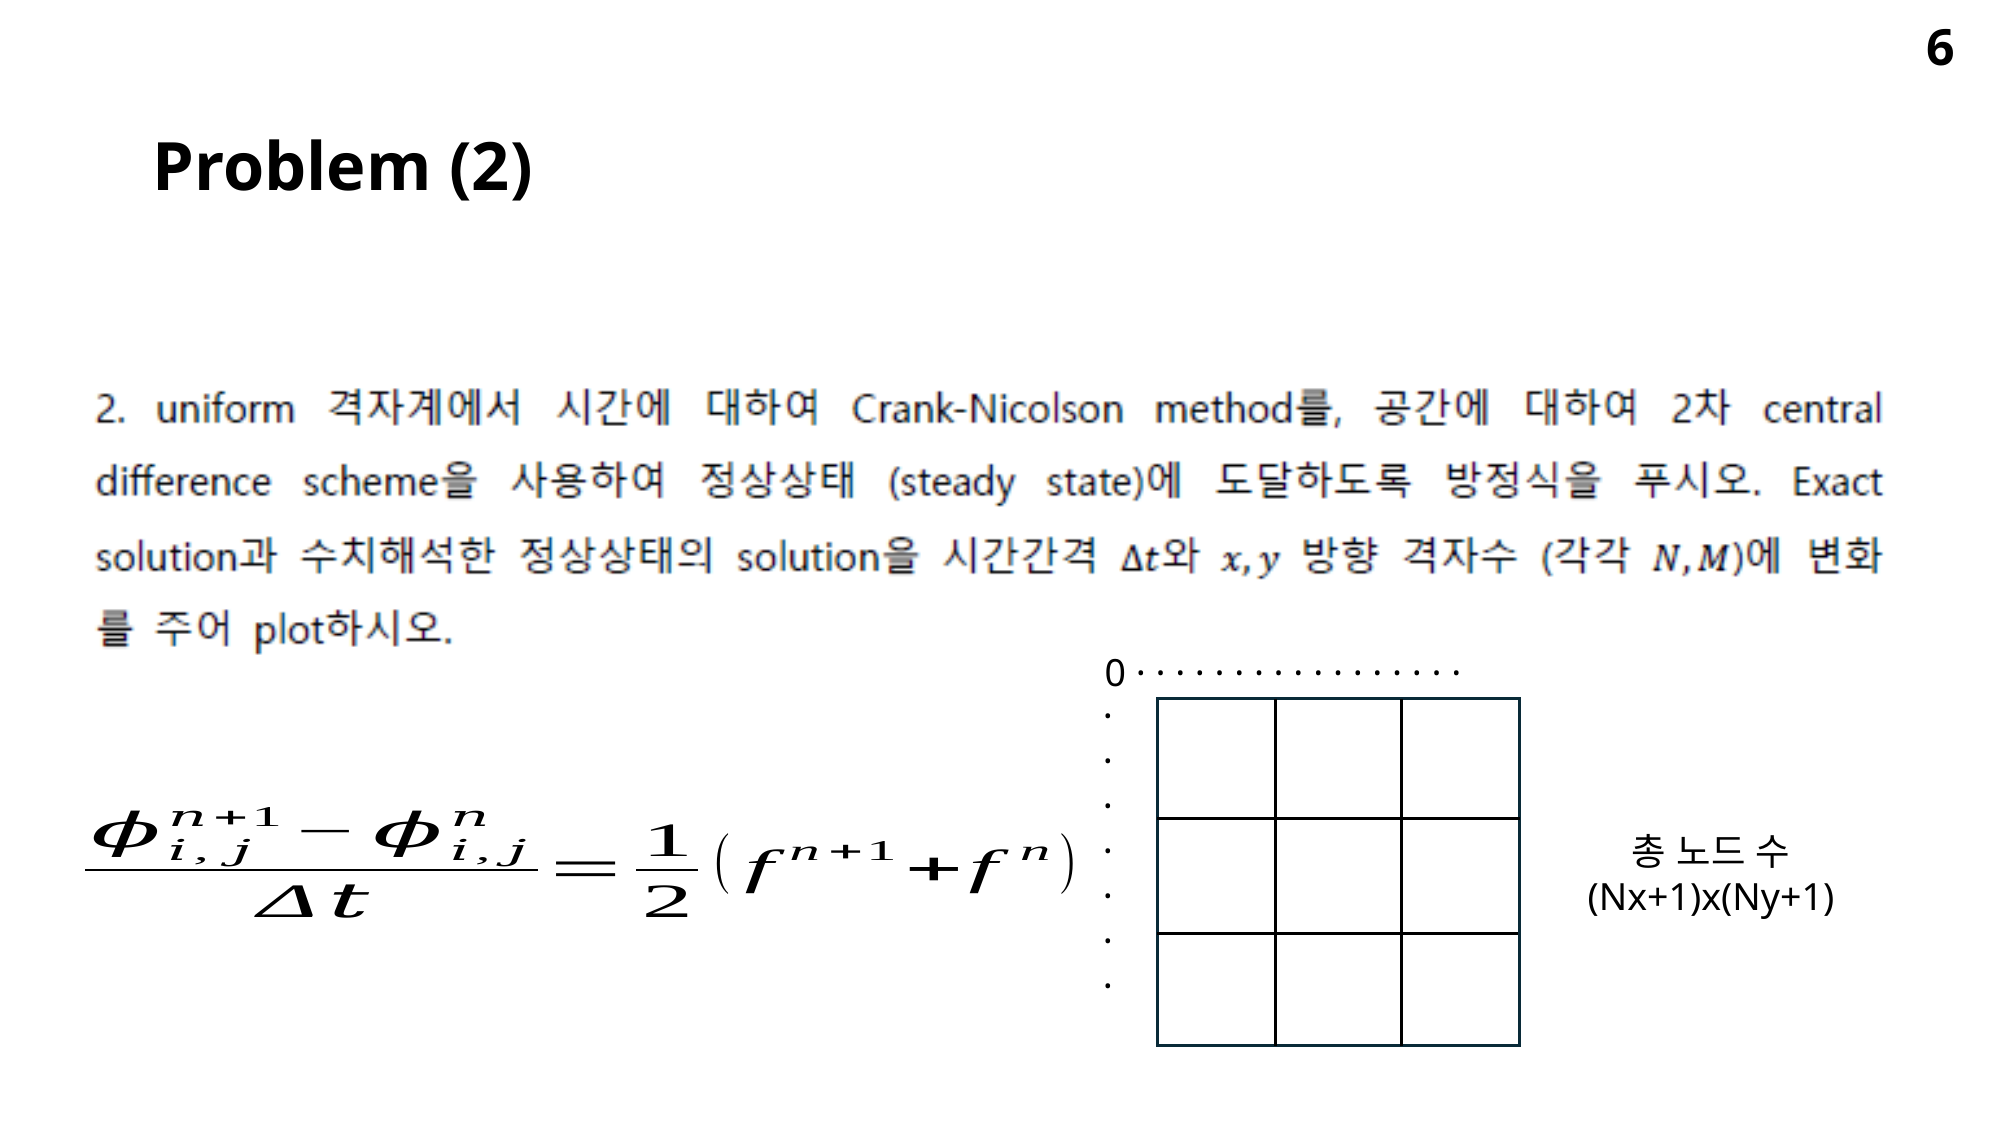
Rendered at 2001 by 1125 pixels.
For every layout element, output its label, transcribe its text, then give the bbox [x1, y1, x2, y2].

title Problem (2) [137, 59, 1863, 278]
slide_number 6 [1519, 19, 1970, 80]
text_box 총 노드 수 (Nx+1)x(Ny+1) [1588, 820, 1863, 926]
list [77, 374, 1923, 661]
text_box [1077, 638, 1588, 1064]
